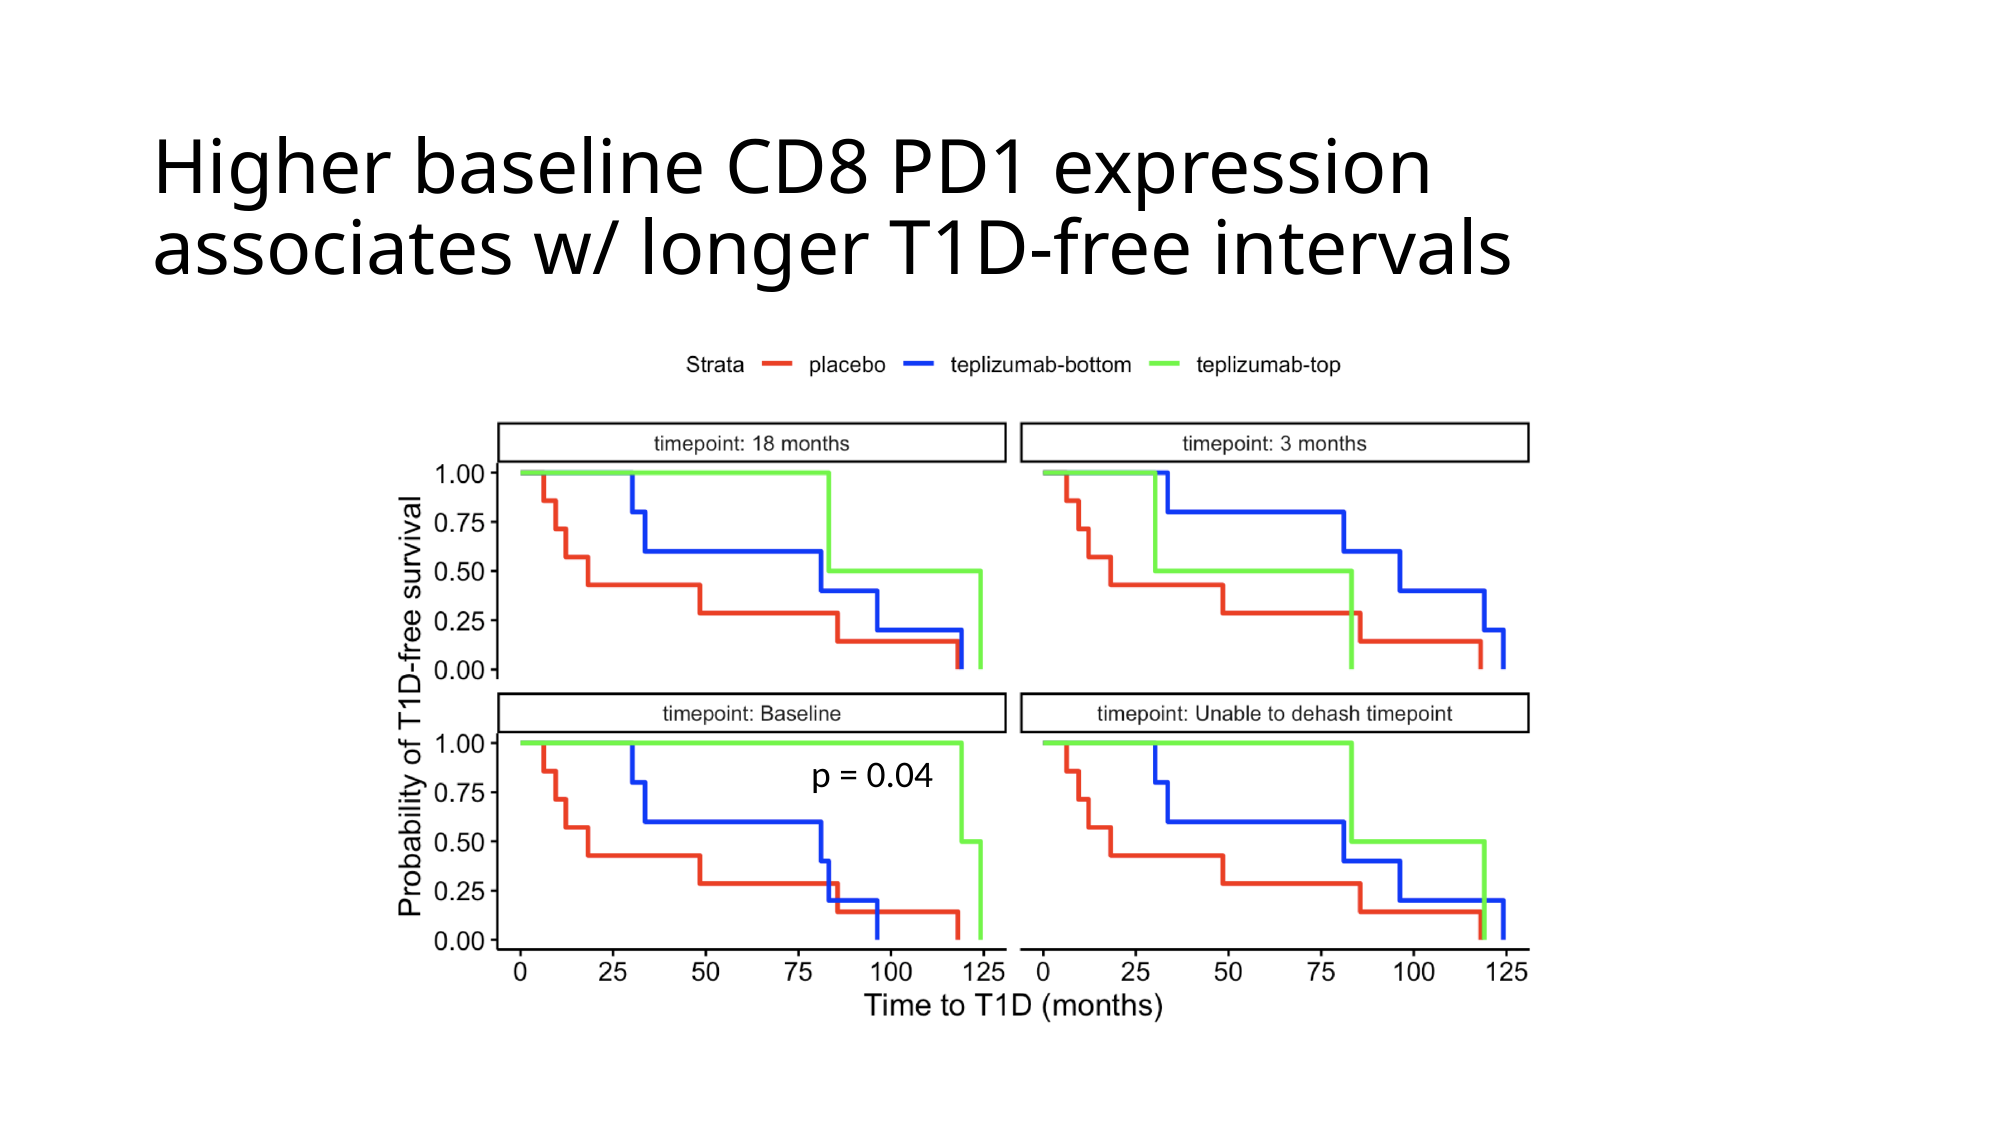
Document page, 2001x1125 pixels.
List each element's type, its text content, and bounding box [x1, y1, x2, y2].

title Higher baseline CD8 PD1 expression associates w/ longer T1D-free intervals [137, 59, 1824, 360]
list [391, 322, 1551, 1037]
